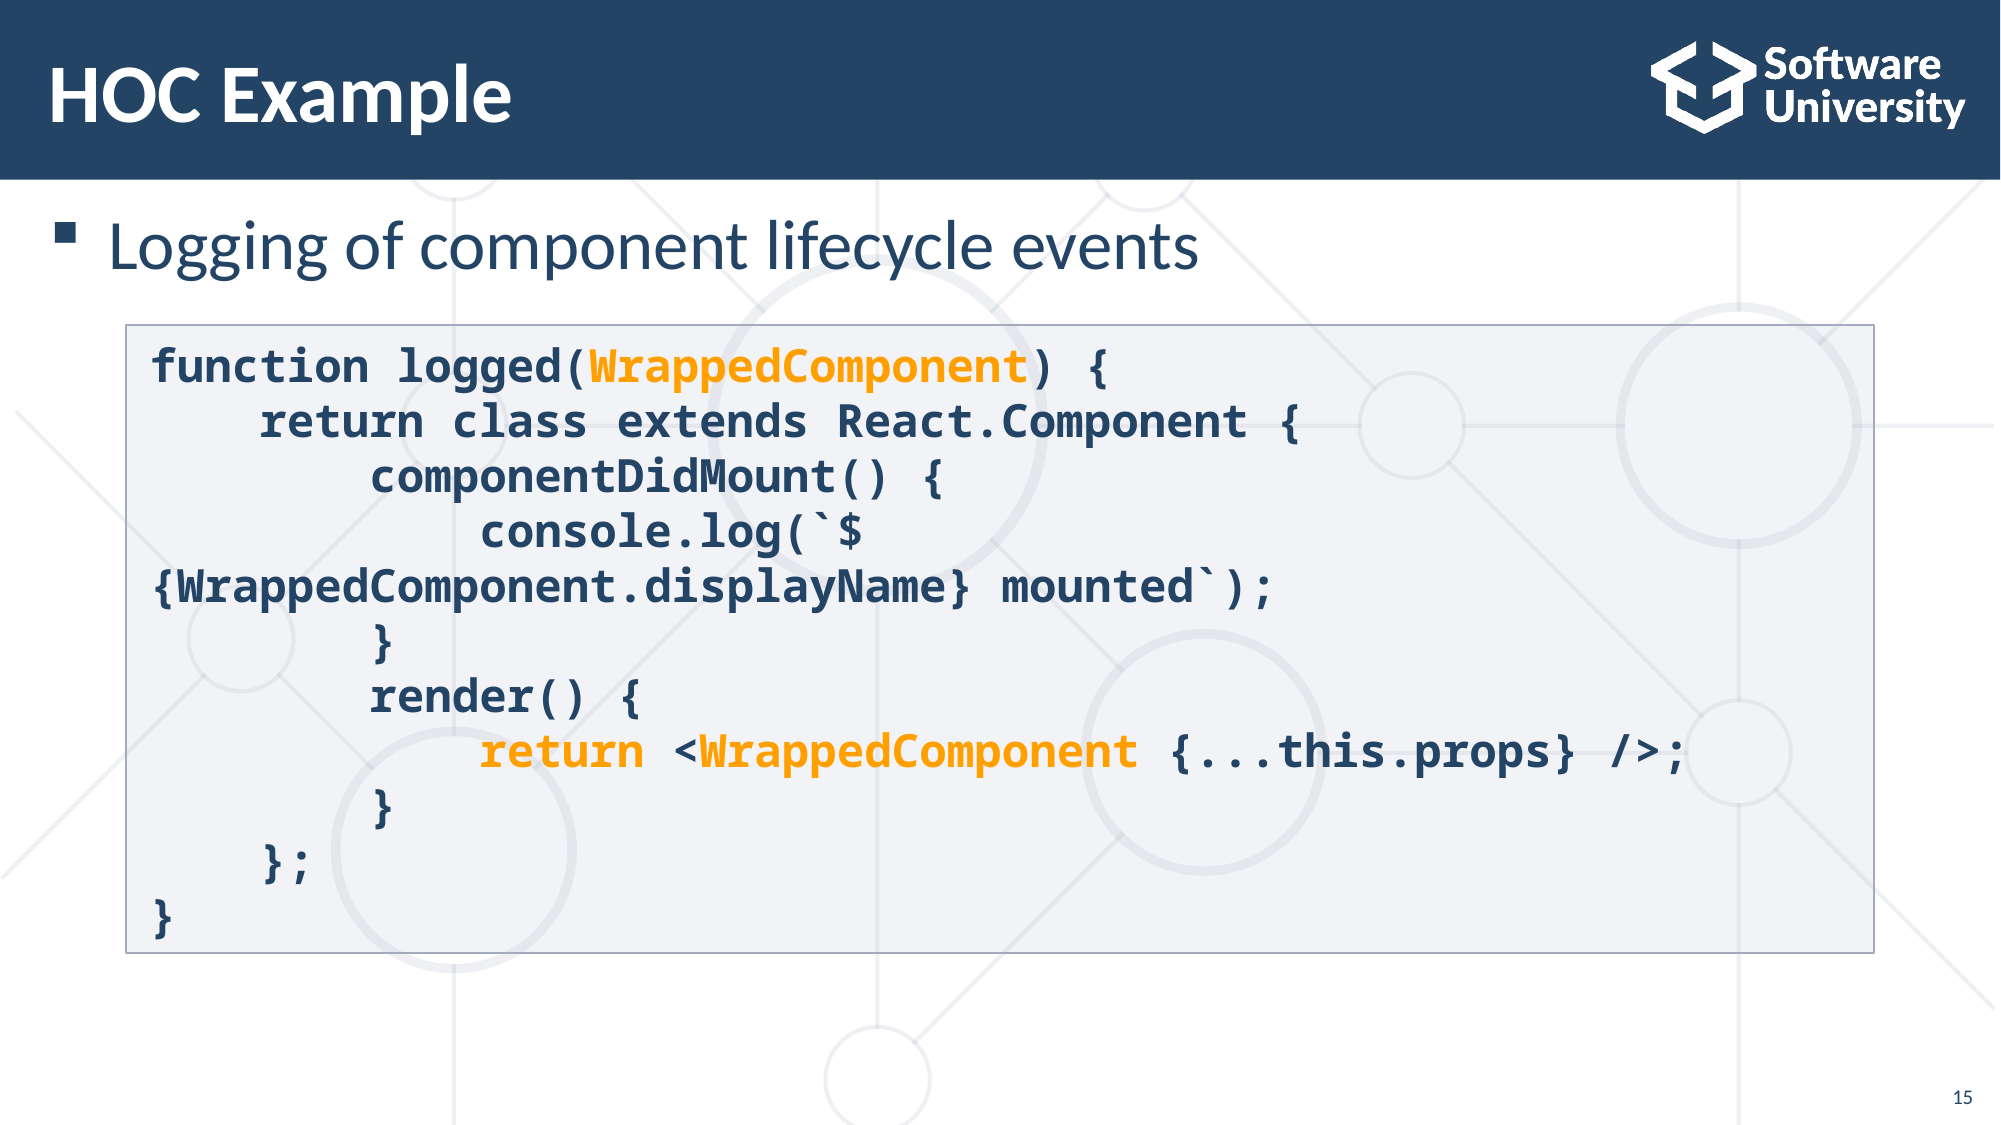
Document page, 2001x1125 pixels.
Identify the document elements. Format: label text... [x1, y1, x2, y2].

picture [1651, 41, 1966, 134]
title HOC Example [31, 16, 1625, 162]
list Logging of component lifecycle events [31, 188, 1933, 1103]
slide_number 15 [1927, 1067, 1989, 1117]
text_box function logged(WrappedComponent) { return class extends React.Component { componentDidMount() { console.log(`${WrappedComponent.displayName} mounted`); } render() { return <WrappedComponent {...this.props} />; } }; } [125, 324, 1875, 954]
